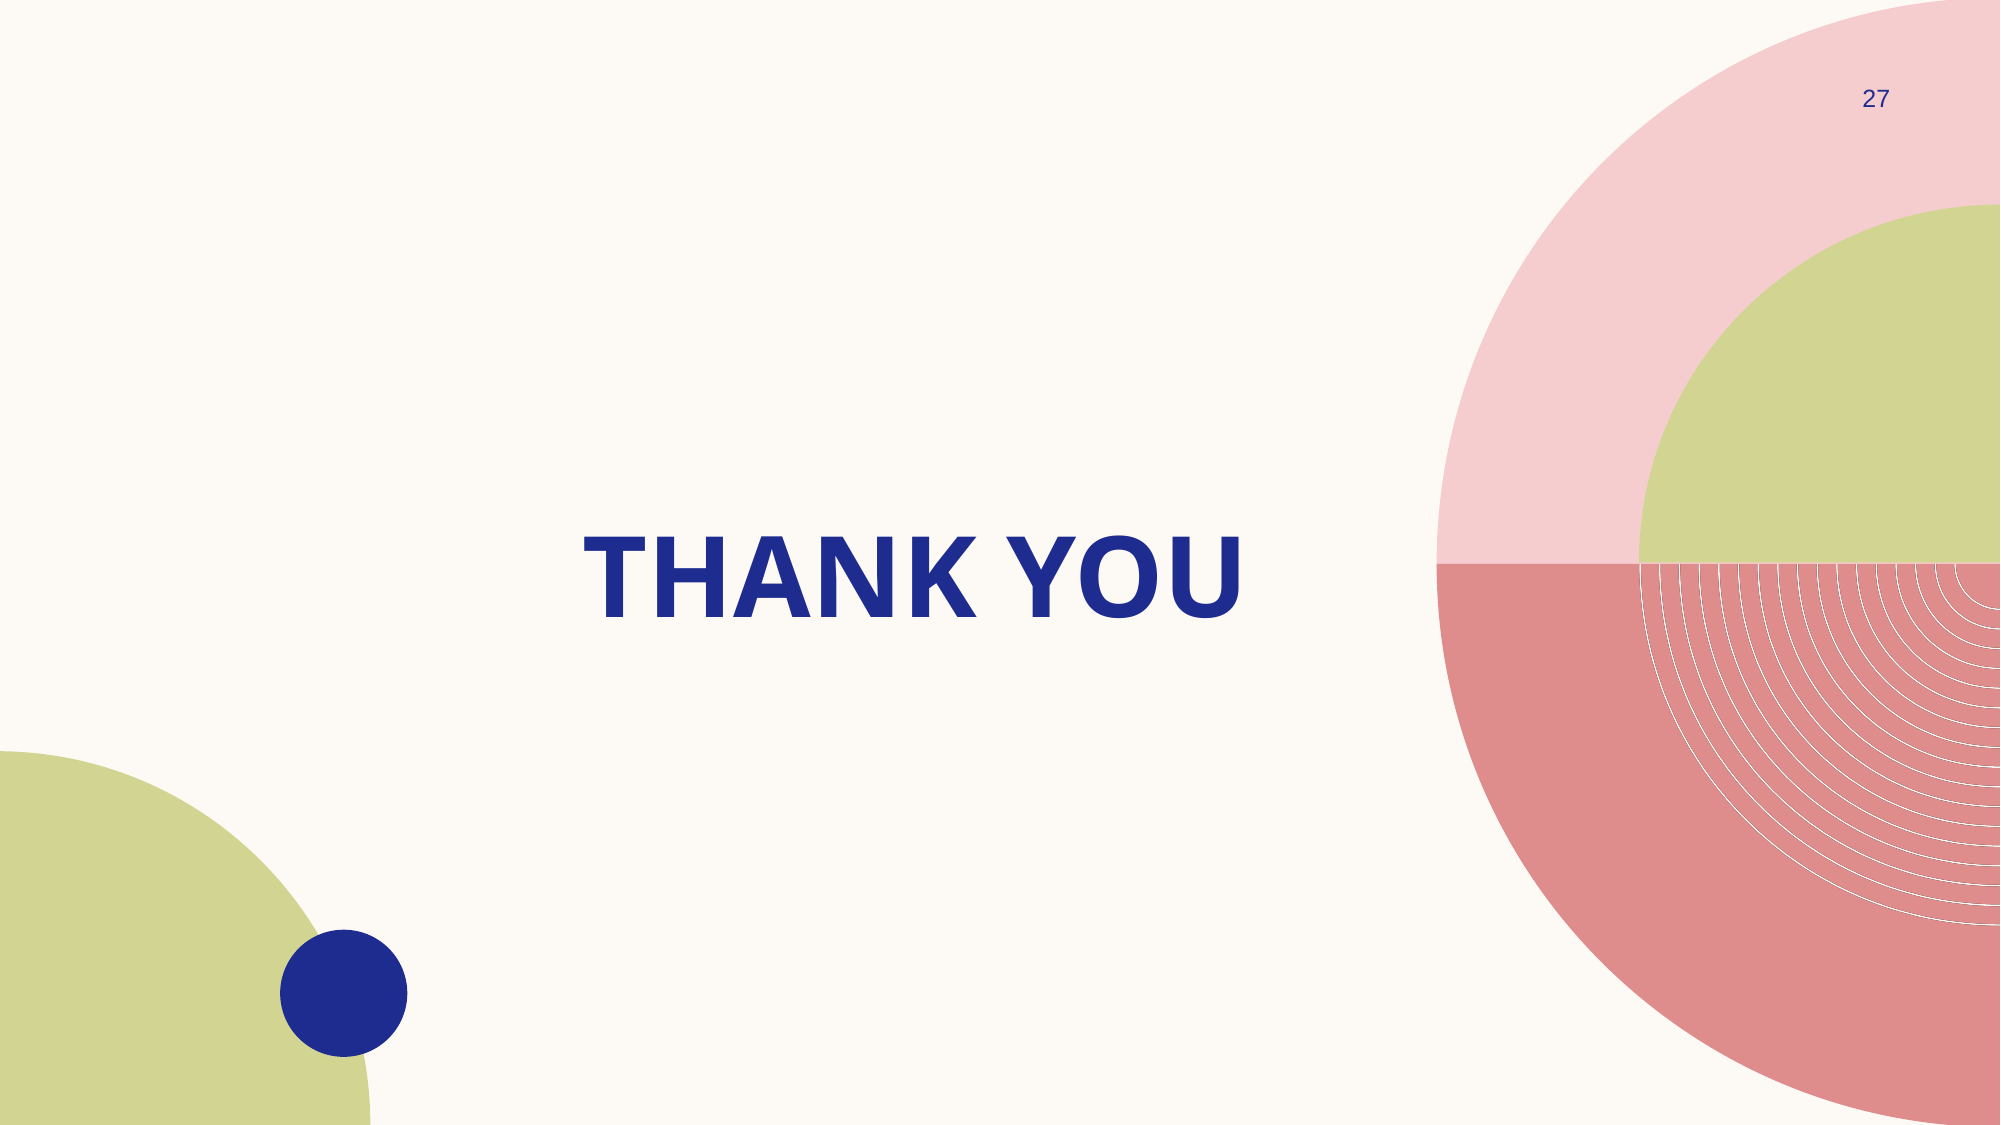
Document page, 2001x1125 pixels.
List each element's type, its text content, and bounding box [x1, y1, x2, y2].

picture [1639, 564, 2000, 926]
title THANK YOU [567, 497, 1843, 624]
slide_number 27 [1795, 75, 1958, 120]
